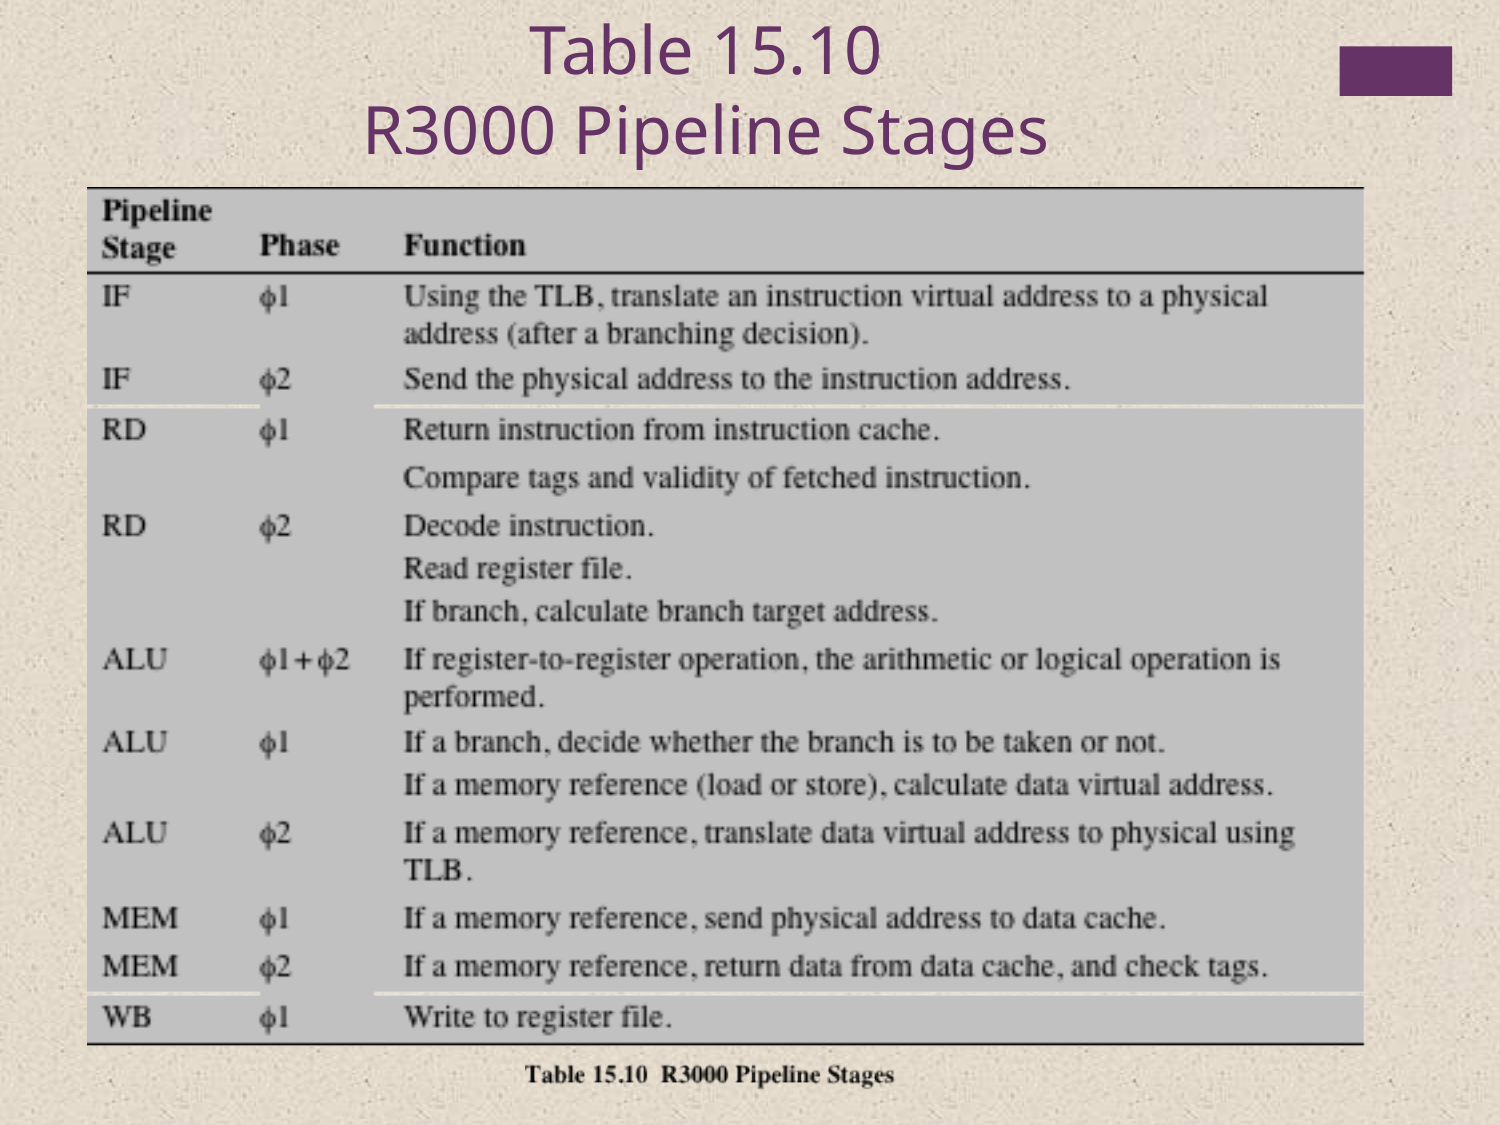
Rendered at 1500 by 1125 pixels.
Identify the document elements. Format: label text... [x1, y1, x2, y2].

title Table 15.10 R3000 Pipeline Stages [0, 0, 1413, 184]
picture [0, 0, 1500, 1125]
